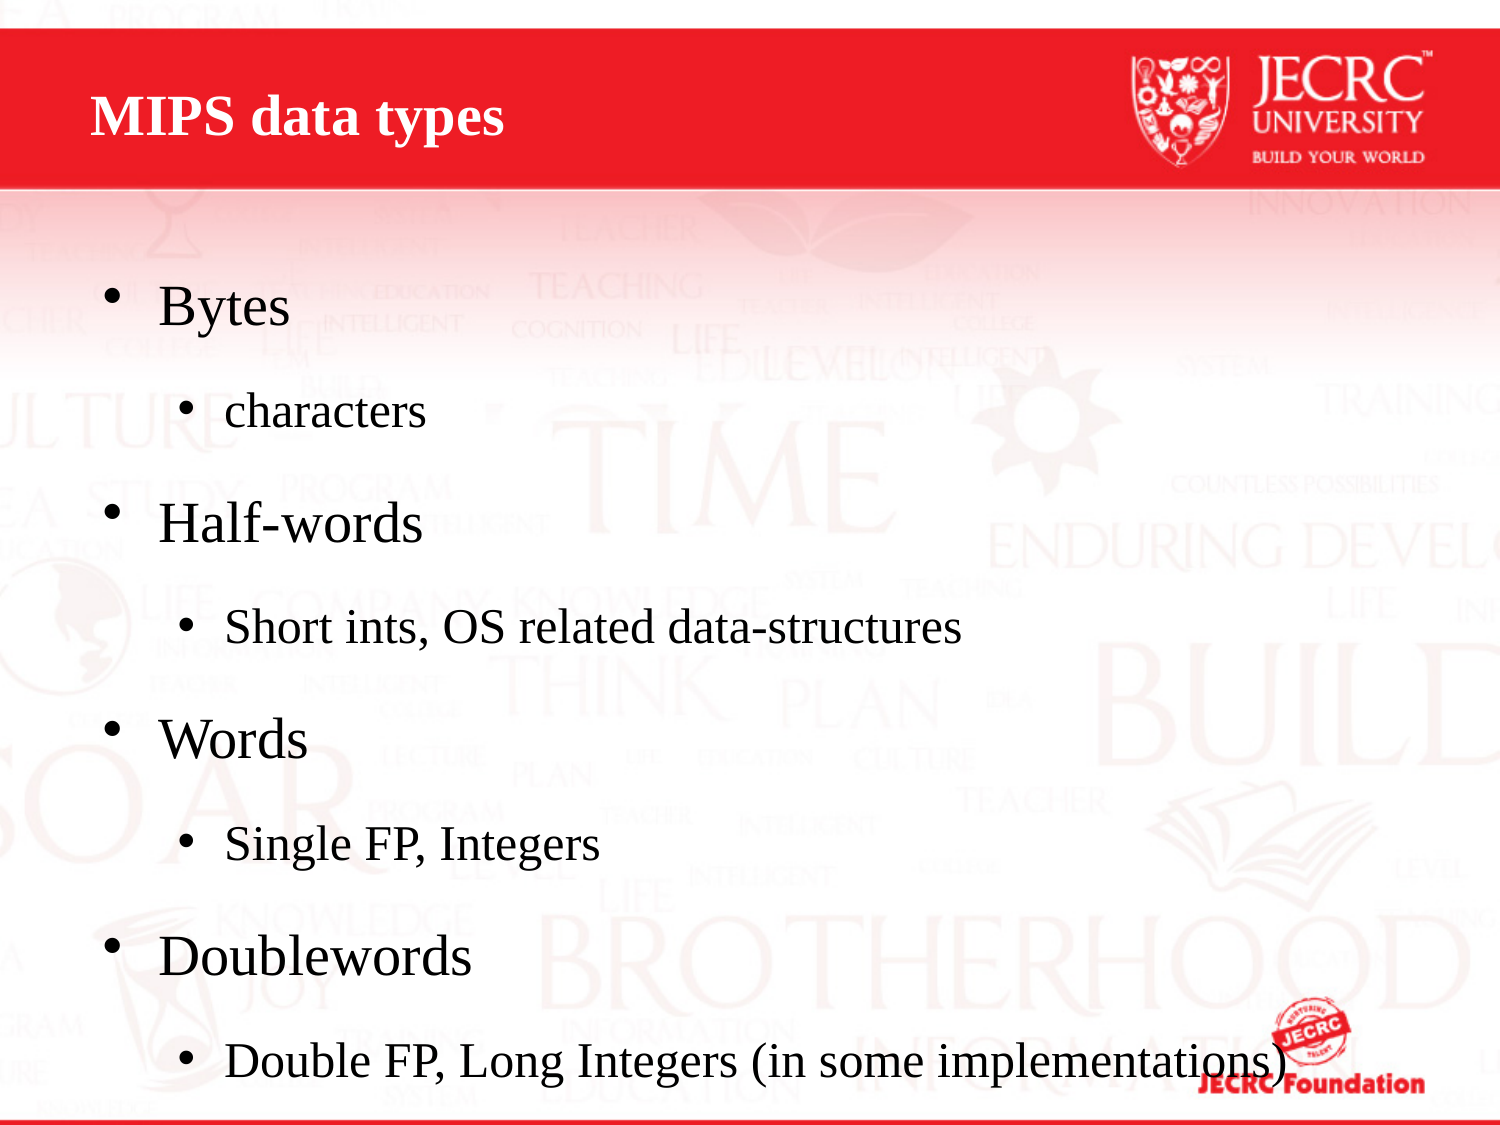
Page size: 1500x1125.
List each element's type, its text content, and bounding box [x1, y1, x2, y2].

title MIPS data types [74, 37, 1426, 188]
list Bytes characters Half-words Short ints, OS related data-structures Words Single FP, Integers Doublewords Double FP, Long Integers (in some implementations) [87, 224, 1388, 1043]
picture [0, 0, 1500, 1125]
